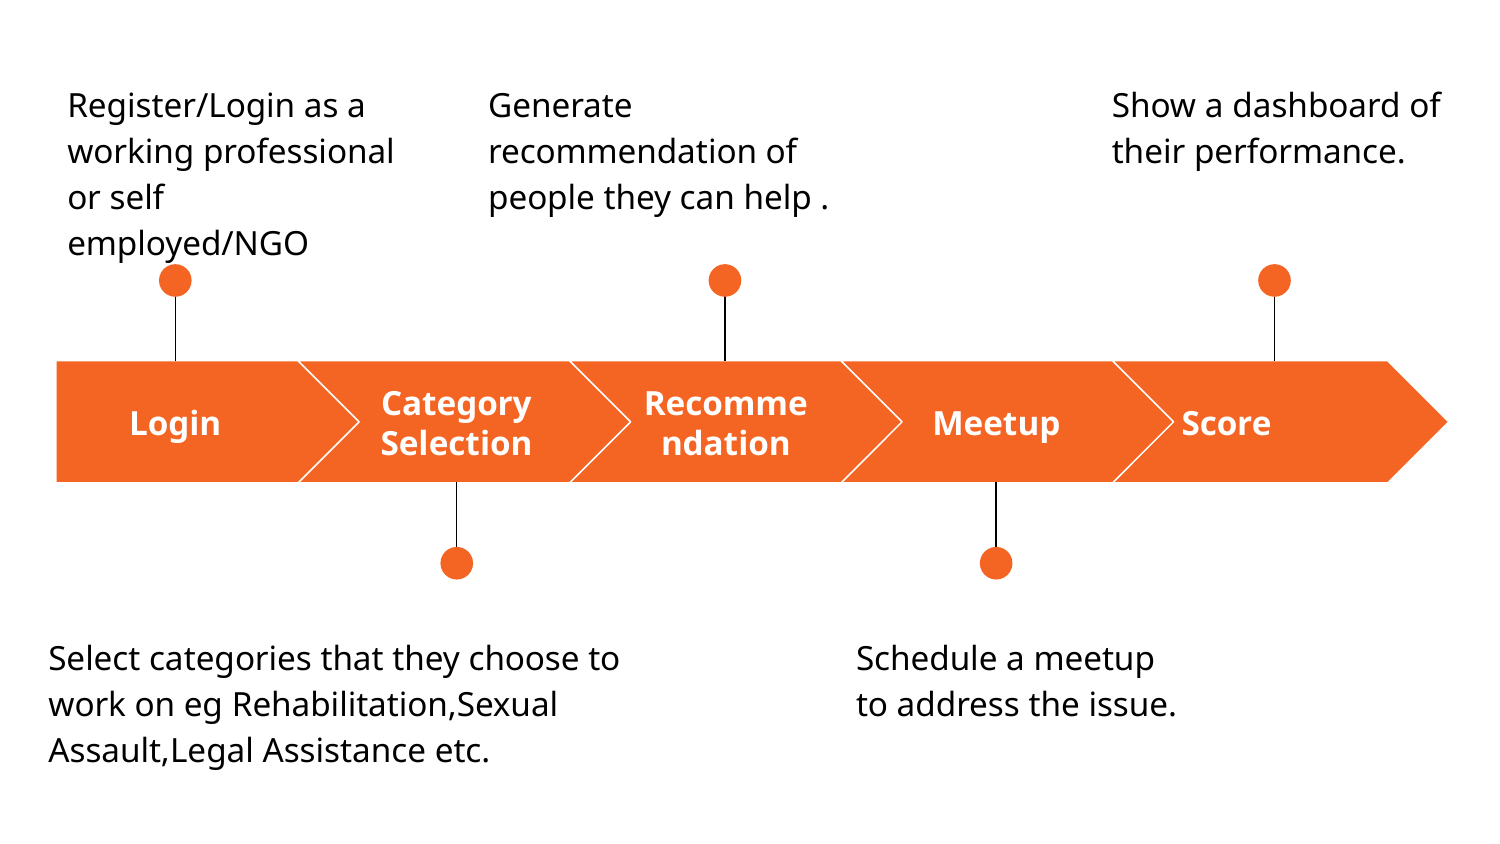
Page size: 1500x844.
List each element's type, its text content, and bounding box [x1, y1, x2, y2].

list Select categories that they choose to work on eg Rehabilitation,Sexual Assault,Legal Assistance etc. [33, 616, 673, 766]
text_box [569, 360, 888, 484]
text_box [1112, 360, 1449, 484]
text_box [1257, 263, 1292, 362]
list Login [55, 383, 295, 461]
list Register/Login as a working professional or self employed/NGO [52, 63, 421, 212]
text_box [708, 263, 742, 362]
text_box [297, 360, 618, 484]
list Score [1166, 383, 1383, 461]
text_box [55, 360, 348, 484]
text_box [979, 481, 1013, 580]
list Category Selection [348, 383, 565, 461]
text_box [440, 481, 474, 580]
list Schedule a meetup to address the issue. [841, 616, 1209, 766]
list Generate recommendation of people they can help . [473, 63, 910, 212]
list Recommendation [618, 383, 834, 461]
list Show a dashboard of their performance. [1096, 63, 1465, 212]
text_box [158, 263, 192, 362]
list Meetup [888, 383, 1105, 461]
text_box [840, 360, 1166, 484]
